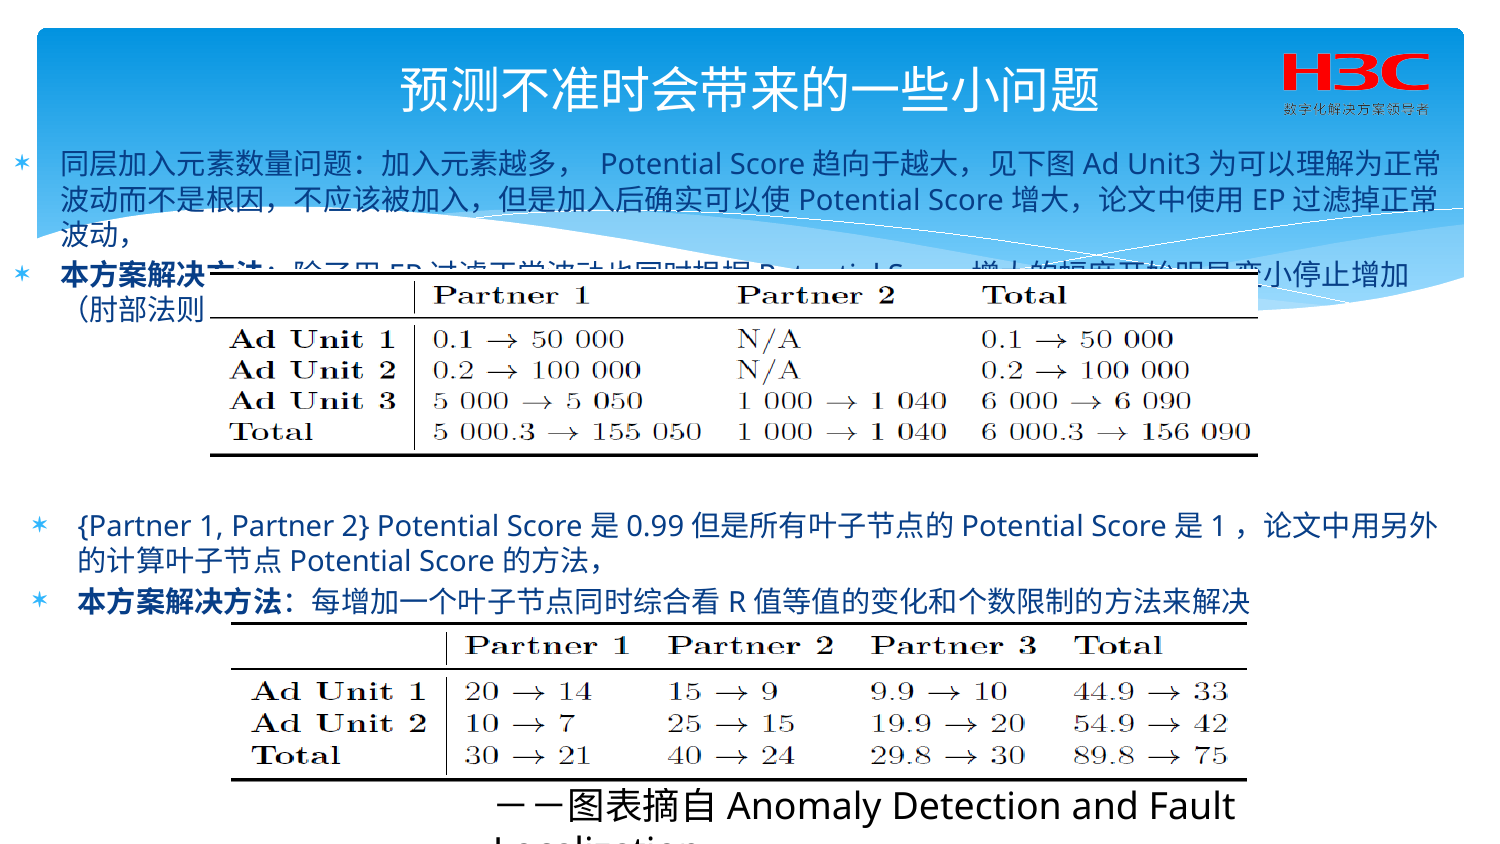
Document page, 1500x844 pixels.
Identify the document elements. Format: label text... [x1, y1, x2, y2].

text_box －－图表摘自Anomaly Detection and Fault Localization [478, 774, 1447, 844]
picture [218, 614, 1259, 789]
title 预测不准时会带来的一些小问题 [75, 41, 1240, 136]
picture [206, 269, 1259, 458]
picture [1245, 31, 1466, 136]
text_box {Partner 1, Partner 2} Potential Score是0.99但是所有叶子节点的Potential Score是1，论文中用另外的计算叶子节点Potential Score的方法， 本方案解决方法：每增加一个叶子节点同时综合看R值等值的变化和个数限制的方法来解决 [17, 500, 1466, 635]
list 同层加入元素数量问题：加入元素越多， Potential Score趋向于越大，见下图Ad Unit3为可以理解为正常波动而不是根因，不应该被加入，但是加入后确实可以使Potential Score增大，论文中使用EP过滤掉正常波动， 本方案解决方法：除了用EP过滤正常波动也同时根据Potential Score增大的幅度开始明显变小停止增加（肘部法则） [0, 138, 1466, 270]
